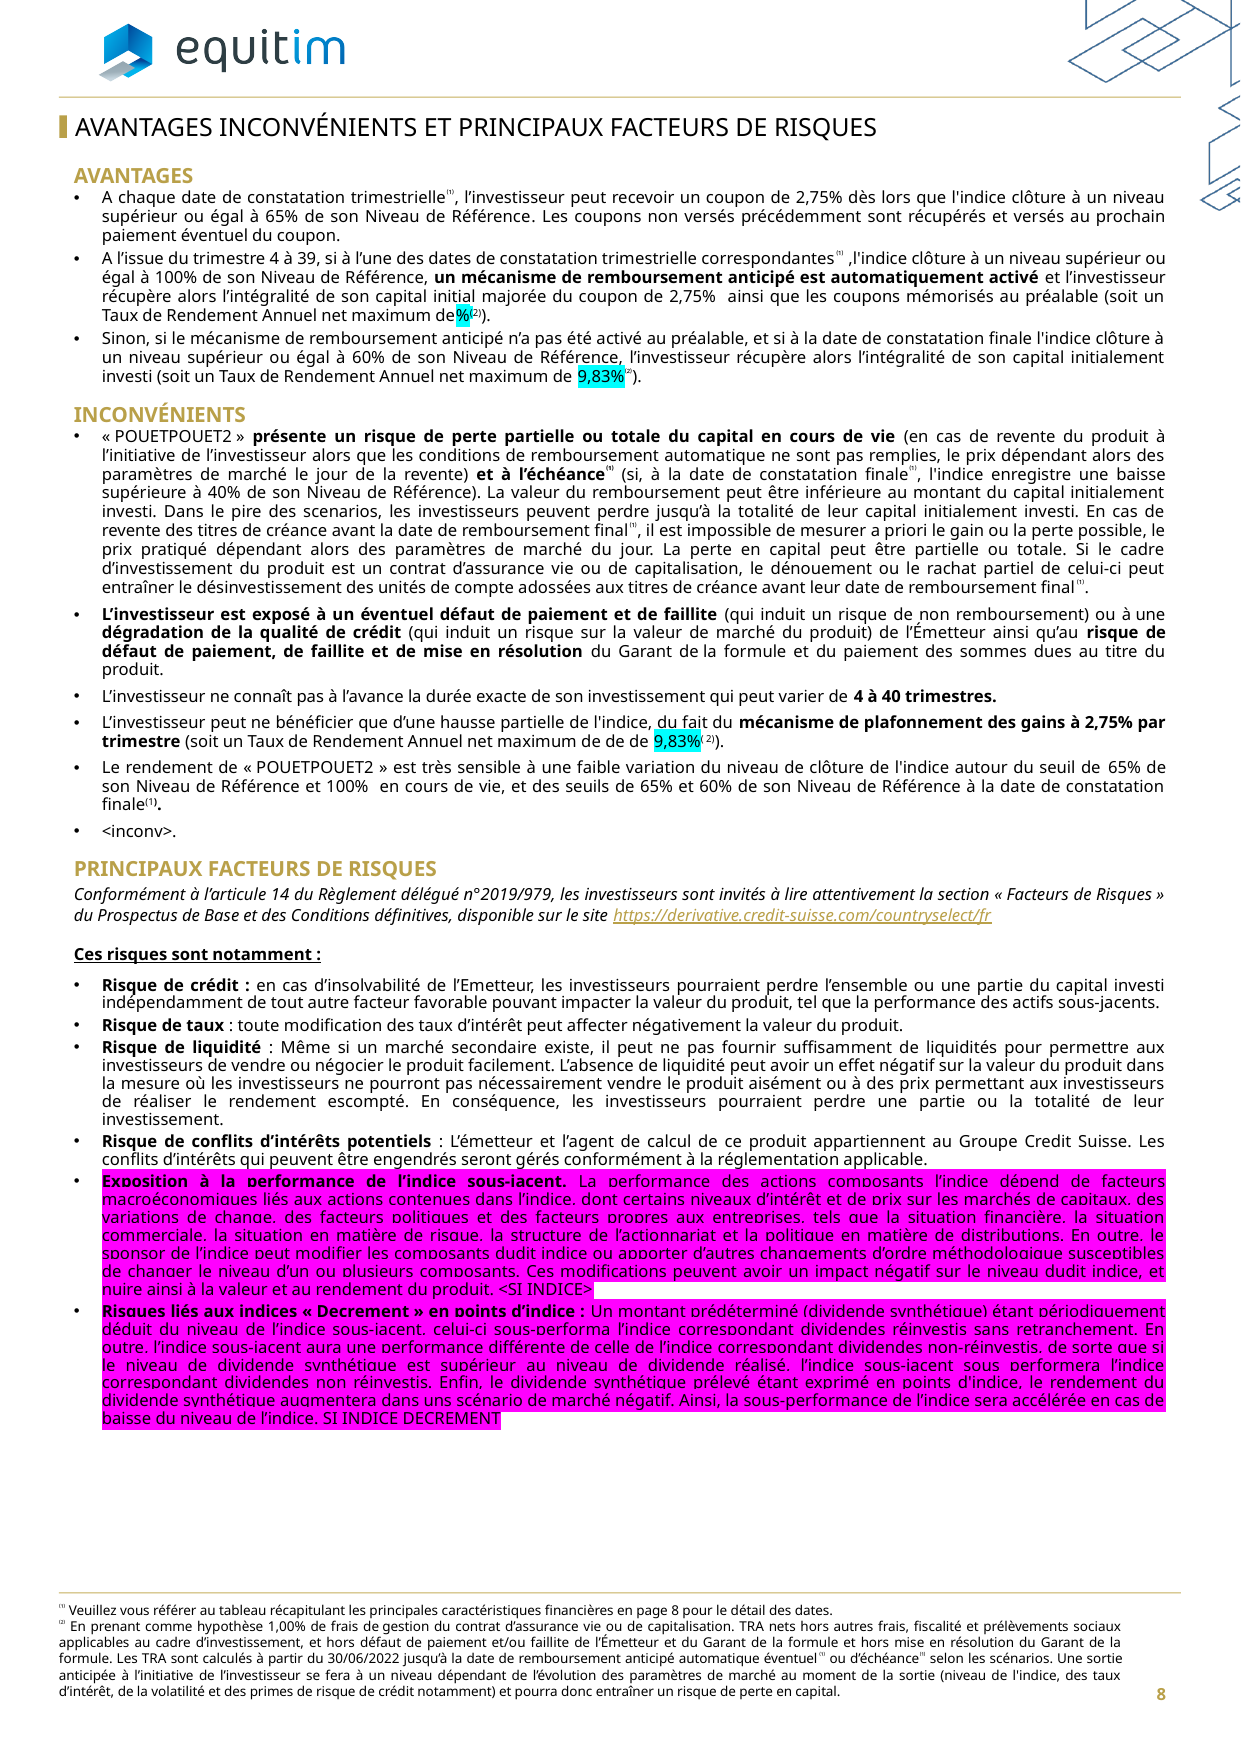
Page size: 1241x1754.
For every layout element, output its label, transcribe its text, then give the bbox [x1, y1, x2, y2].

slide_number 8 [1122, 1664, 1182, 1728]
text_box AVANTAGES A chaque date de constatation trimestrielle⁽¹⁾, l’investisseur peut recevoir un coupon de 2,75% dès lors que l'indice clôture à un niveau supérieur ou égal à 65% de son Niveau de Référence. Les coupons non versés précédemment sont récupérés et versés au prochain paiement éventuel du coupon. A l’issue du trimestre 4 à 39, si à l’une des dates de constatation trimestrielle correspondantes⁽¹⁾ ,l'indice clôture à un niveau supérieur ou égal à 100% de son Niveau de Référence, un mécanisme de remboursement anticipé est automatiquement activé et l’investisseur récupère alors l’intégralité de son capital initial majorée du coupon de 2,75% ainsi que les coupons mémorisés au préalable (soit un Taux de Rendement Annuel net maximum de%(2)). Sinon, si le mécanisme de remboursement anticipé n’a pas été activé au préalable, et si à la date de constatation finale l'indice clôture à un niveau supérieur ou égal à 60% de son Niveau de Référence, l’investisseur récupère alors l’intégralité de son capital initialement investi (soit un Taux de Rendement Annuel net maximum de 9,83%⁽²⁾). INCONVÉNIENTS « POUETPOUET2 » présente un risque de perte partielle ou totale du capital en cours de vie (en cas de revente du produit à l’initiative de l’investisseur alors que les conditions de remboursement automatique ne sont pas remplies, le prix dépendant alors des paramètres de marché le jour de la revente) et à l’échéance⁽¹⁾ (si, à la date de constatation finale⁽¹⁾, l'indice enregistre une baisse supérieure à 40% de son Niveau de Référence). La valeur du remboursement peut être inférieure au montant du capital initialement investi. Dans le pire des scenarios, les investisseurs peuvent perdre jusqu’à la totalité de leur capital initialement investi. En cas de revente des titres de créance avant la date de remboursement final⁽¹⁾, il est impossible de mesurer a priori le gain ou la perte possible, le prix pratiqué dépendant alors des paramètres de marché du jour. La perte en capital peut être partielle ou totale. Si le cadre d’investissement du produit est un contrat d’assurance vie ou de capitalisation, le dénouement ou le rachat partiel de celui-ci peut entraîner le désinvestissement des unités de compte adossées aux titres de créance avant leur date de remboursement final⁽¹⁾. L’investisseur est exposé à un éventuel défaut de paiement et de faillite (qui induit un risque de non remboursement) ou à une dégradation de la qualité de crédit (qui induit un risque sur la valeur de marché du produit) de l’Émetteur ainsi qu’au risque de défaut de paiement, de faillite et de mise en résolution du Garant de la formule et du paiement des sommes dues au titre du produit. L’investisseur ne connaît pas à l’avance la durée exacte de son investissement qui peut varier de 4 à 40 trimestres. L’investisseur peut ne bénéficier que d’une hausse partielle de l'indice, du fait du mécanisme de plafonnement des gains à 2,75% par trimestre (soit un Taux de Rendement Annuel net maximum de de de 9,83%( 2)). Le rendement de « POUETPOUET2 » est très sensible à une faible variation du niveau de clôture de l'indice autour du seuil de 65% de son Niveau de Référence et 100% en cours de vie, et des seuils de 65% et 60% de son Niveau de Référence à la date de constatation finale(1). <inconv>. PRINCIPAUX FACTEURS DE RISQUES Conformément à l’articule 14 du Règlement délégué n°2019/979, les investisseurs sont invités à lire attentivement la section « Facteurs de Risques » du Prospectus de Base et des Conditions définitives, disponible sur le site https://derivative.credit-suisse.com/countryselect/fr Ces risques sont notamment : Risque de crédit : en cas d’insolvabilité de l’Emetteur, les investisseurs pourraient perdre l’ensemble ou une partie du capital investi indépendamment de tout autre facteur favorable pouvant impacter la valeur du produit, tel que la performance des actifs sous-jacents. Risque de taux : toute modification des taux d’intérêt peut affecter négativement la valeur du produit. Risque de liquidité : Même si un marché secondaire existe, il peut ne pas fournir suffisamment de liquidités pour permettre aux investisseurs de vendre ou négocier le produit facilement. L’absence de liquidité peut avoir un effet négatif sur la valeur du produit dans la mesure où les investisseurs ne pourront pas nécessairement vendre le produit aisément ou à des prix permettant aux investisseurs de réaliser le rendement escompté. En conséquence, les investisseurs pourraient perdre une partie ou la totalité de leur investissement. Risque de conflits d’intérêts potentiels : L’émetteur et l’agent de calcul de ce produit appartiennent au Groupe Credit Suisse. Les conflits d’intérêts qui peuvent être engendrés seront gérés conformément à la réglementation applicable. Exposition à la performance de l’indice sous-jacent. La performance des actions composants l’indice dépend de facteurs macroéconomiques liés aux actions contenues dans l’indice, dont certains niveaux d’intérêt et de prix sur les marchés de capitaux, des variations de change, des facteurs politiques et des facteurs propres aux entreprises, tels que la situation financière, la situation commerciale, la situation en matière de risque, la structure de l’actionnariat et la politique en matière de distributions. En outre, le sponsor de l’indice peut modifier les composants dudit indice ou apporter d’autres changements d’ordre méthodologique susceptibles de changer le niveau d’un ou plusieurs composants. Ces modifications peuvent avoir un impact négatif sur le niveau dudit indice, et nuire ainsi à la valeur et au rendement du produit. <SI INDICE> Risques liés aux indices « Decrement » en points d’indice : Un montant prédéterminé (dividende synthétique) étant périodiquement déduit du niveau de l’indice sous-jacent, celui-ci sous-performa l’indice correspondant dividendes réinvestis sans retranchement. En outre, l’indice sous-jacent aura une performance différente de celle de l’indice correspondant dividendes non-réinvestis, de sorte que si le niveau de dividende synthétique est supérieur au niveau de dividende réalisé, l’indice sous-jacent sous performera l’indice correspondant dividendes non réinvestis. Enfin, le dividende synthétique prélevé étant exprimé en points d'indice, le rendement du dividende synthétique augmentera dans uns scénario de marché négatif. Ainsi, la sous-performance de l’indice sera accélérée en cas de baisse du niveau de l’indice. SI INDICE DECREMENT [58, 157, 1181, 1436]
text_box AVANTAGES INCONVÉNIENTS ET principaux FACTEURS DE RISQUES [75, 109, 1192, 148]
text_box ⁽¹⁾ Veuillez vous référer au tableau récapitulant les principales caractéristiques financières en page 8 pour le détail des dates. ⁽²⁾ En prenant comme hypothèse 1,00% de frais de gestion du contrat d’assurance vie ou de capitalisation. TRA nets hors autres frais, fiscalité et prélèvements sociaux applicables au cadre d’investissement, et hors défaut de paiement et/ou faillite de l’Émetteur et du Garant de la formule et hors mise en résolution du Garant de la formule. Les TRA sont calculés à partir du 30/06/2022 jusqu’à la date de remboursement anticipé automatique éventuel⁽¹⁾ ou d’échéance⁽¹⁾ selon les scénarios. Une sortie anticipée à l’initiative de l’investisseur se fera à un niveau dépendant de l’évolution des paramètres de marché au moment de la sortie (niveau de l'indice, des taux d’intérêt, de la volatilité et des primes de risque de crédit notamment) et pourra donc entraîner un risque de perte en capital. [59, 1601, 1123, 1700]
picture [1067, 0, 1241, 211]
picture [77, 3, 367, 97]
text_box [59, 115, 67, 138]
